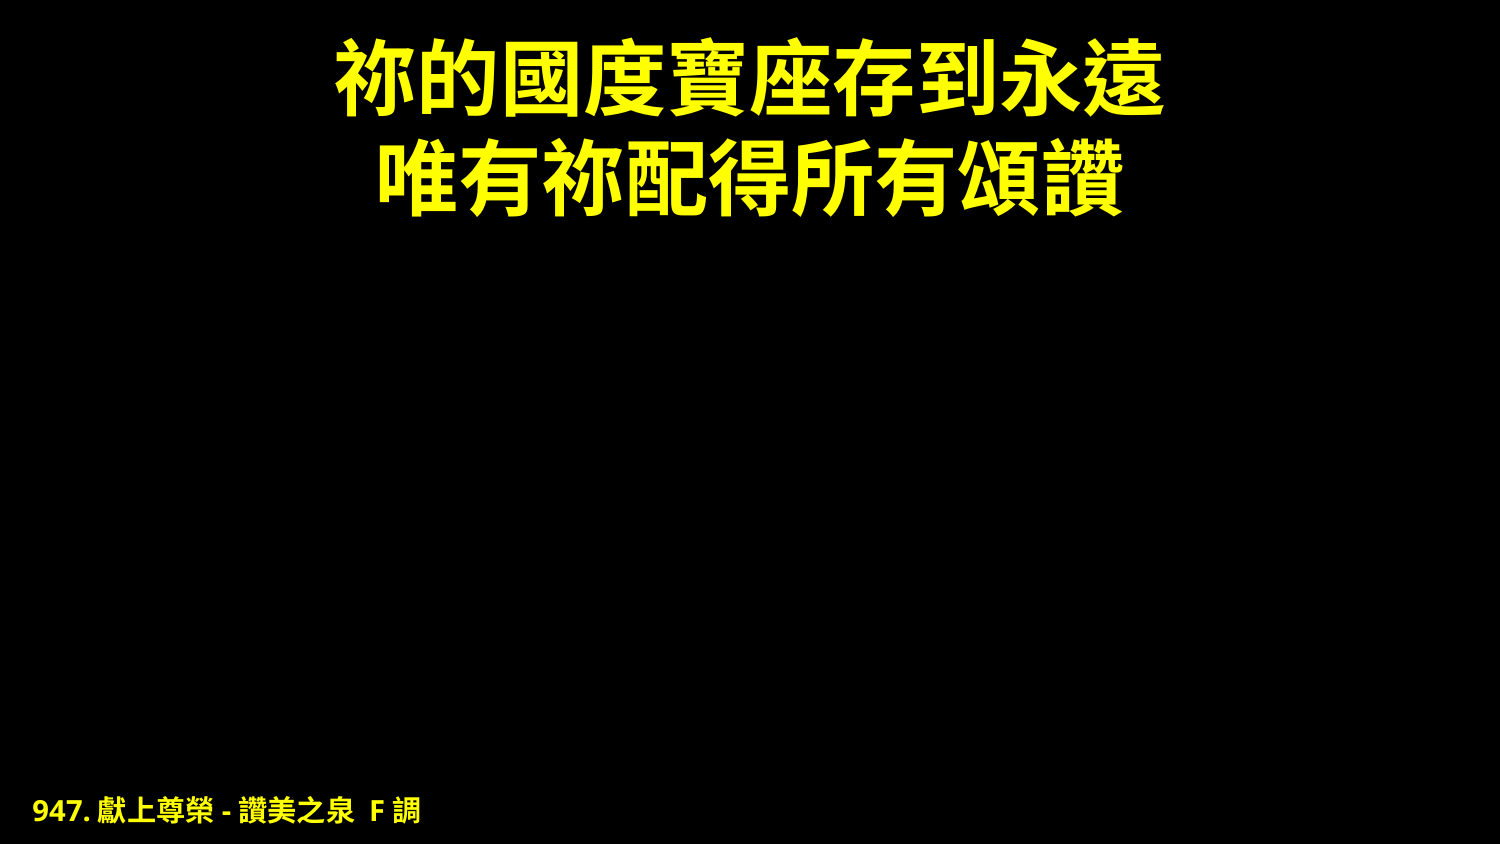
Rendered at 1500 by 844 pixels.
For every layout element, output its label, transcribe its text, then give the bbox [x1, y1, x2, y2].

title 祢的國度寶座存到永遠 唯有祢配得所有頌讚 [0, 55, 1500, 197]
text_box 947.獻上尊榮-讚美之泉 F調 [17, 784, 774, 835]
